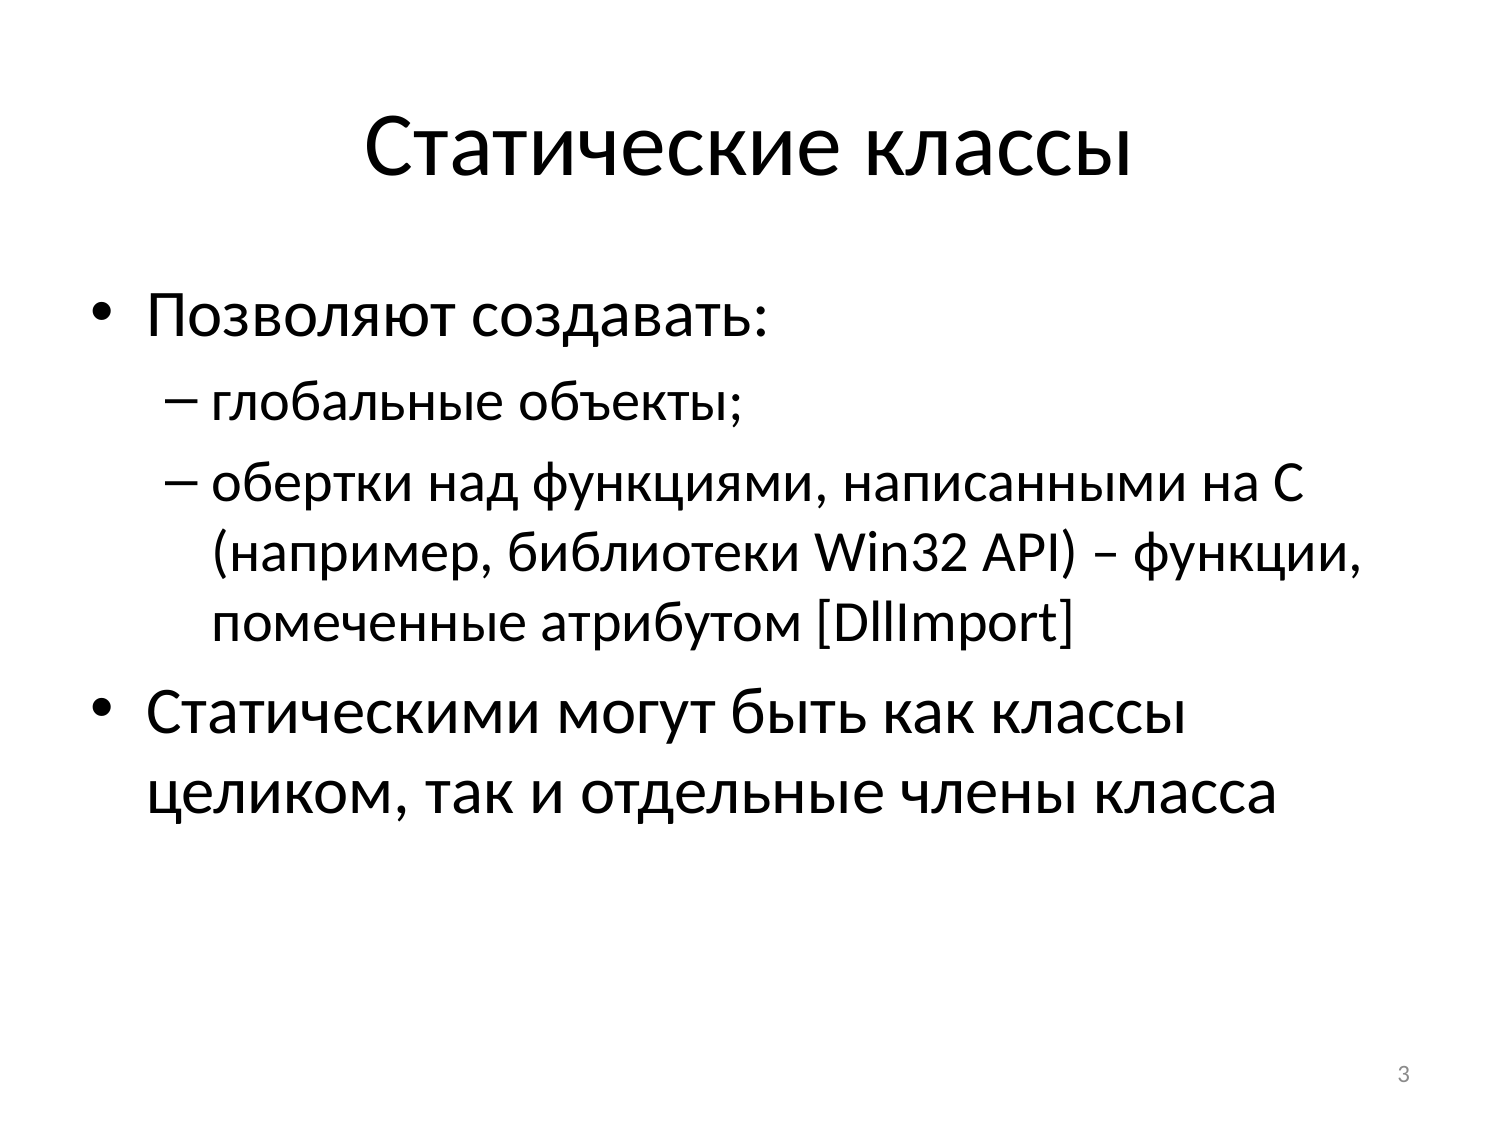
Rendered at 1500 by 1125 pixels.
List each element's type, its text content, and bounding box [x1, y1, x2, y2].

list Позволяют создавать: глобальные объекты; обертки над функциями, написанными на C (например, библиотеки Win32 API) – функции, помеченные атрибутом [DllImport] Статическими могут быть как классы целиком, так и отдельные члены класса [75, 262, 1425, 1005]
slide_number 3 [1074, 1042, 1425, 1103]
title Статические классы [75, 45, 1425, 233]
